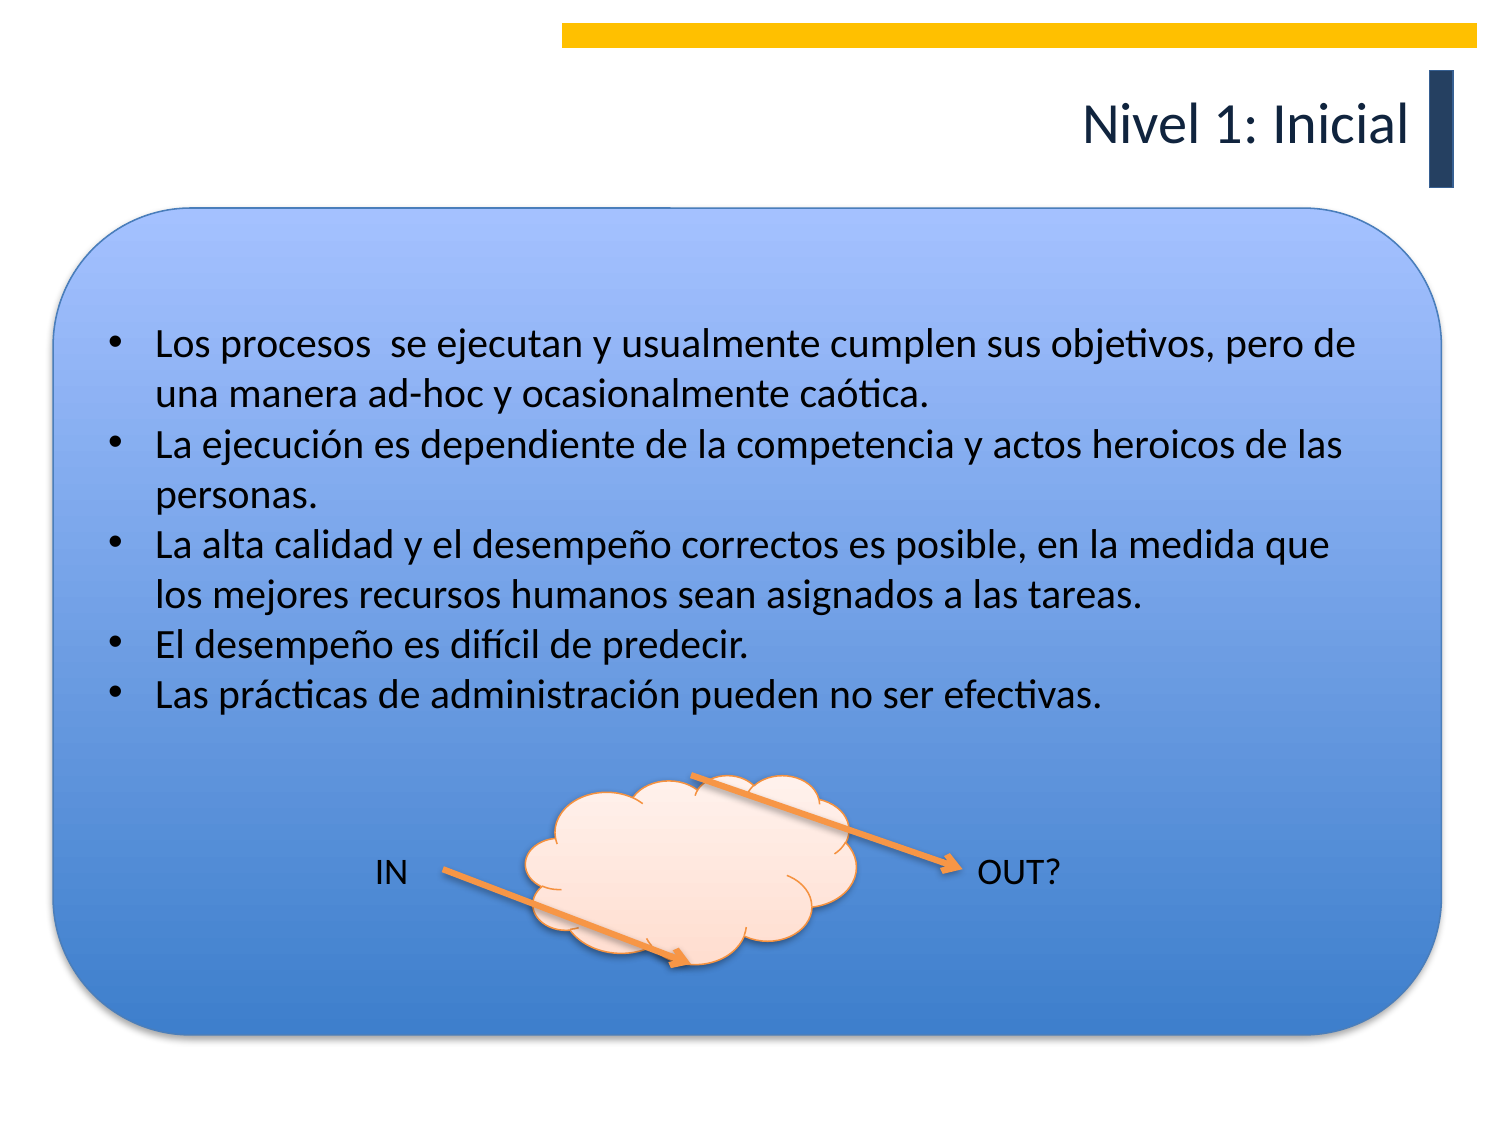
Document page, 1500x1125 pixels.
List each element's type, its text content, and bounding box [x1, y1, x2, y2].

text_box Los procesos se ejecutan y usualmente cumplen sus objetivos, pero de una manera ad-hoc y ocasionalmente caótica. La ejecución es dependiente de la competencia y actos heroicos de las personas. La alta calidad y el desempeño correctos es posible, en la medida que los mejores recursos humanos sean asignados a las tareas. El desempeño es difícil de predecir. Las prácticas de administración pueden no ser efectivas. [52, 207, 1443, 1036]
text_box [524, 780, 858, 966]
text_box [711, 774, 850, 825]
text_box OUT? [962, 839, 1105, 899]
text_box Nivel 1: Inicial [74, 78, 1425, 208]
text_box [562, 23, 1477, 47]
text_box IN [360, 839, 443, 899]
text_box [1429, 70, 1454, 188]
